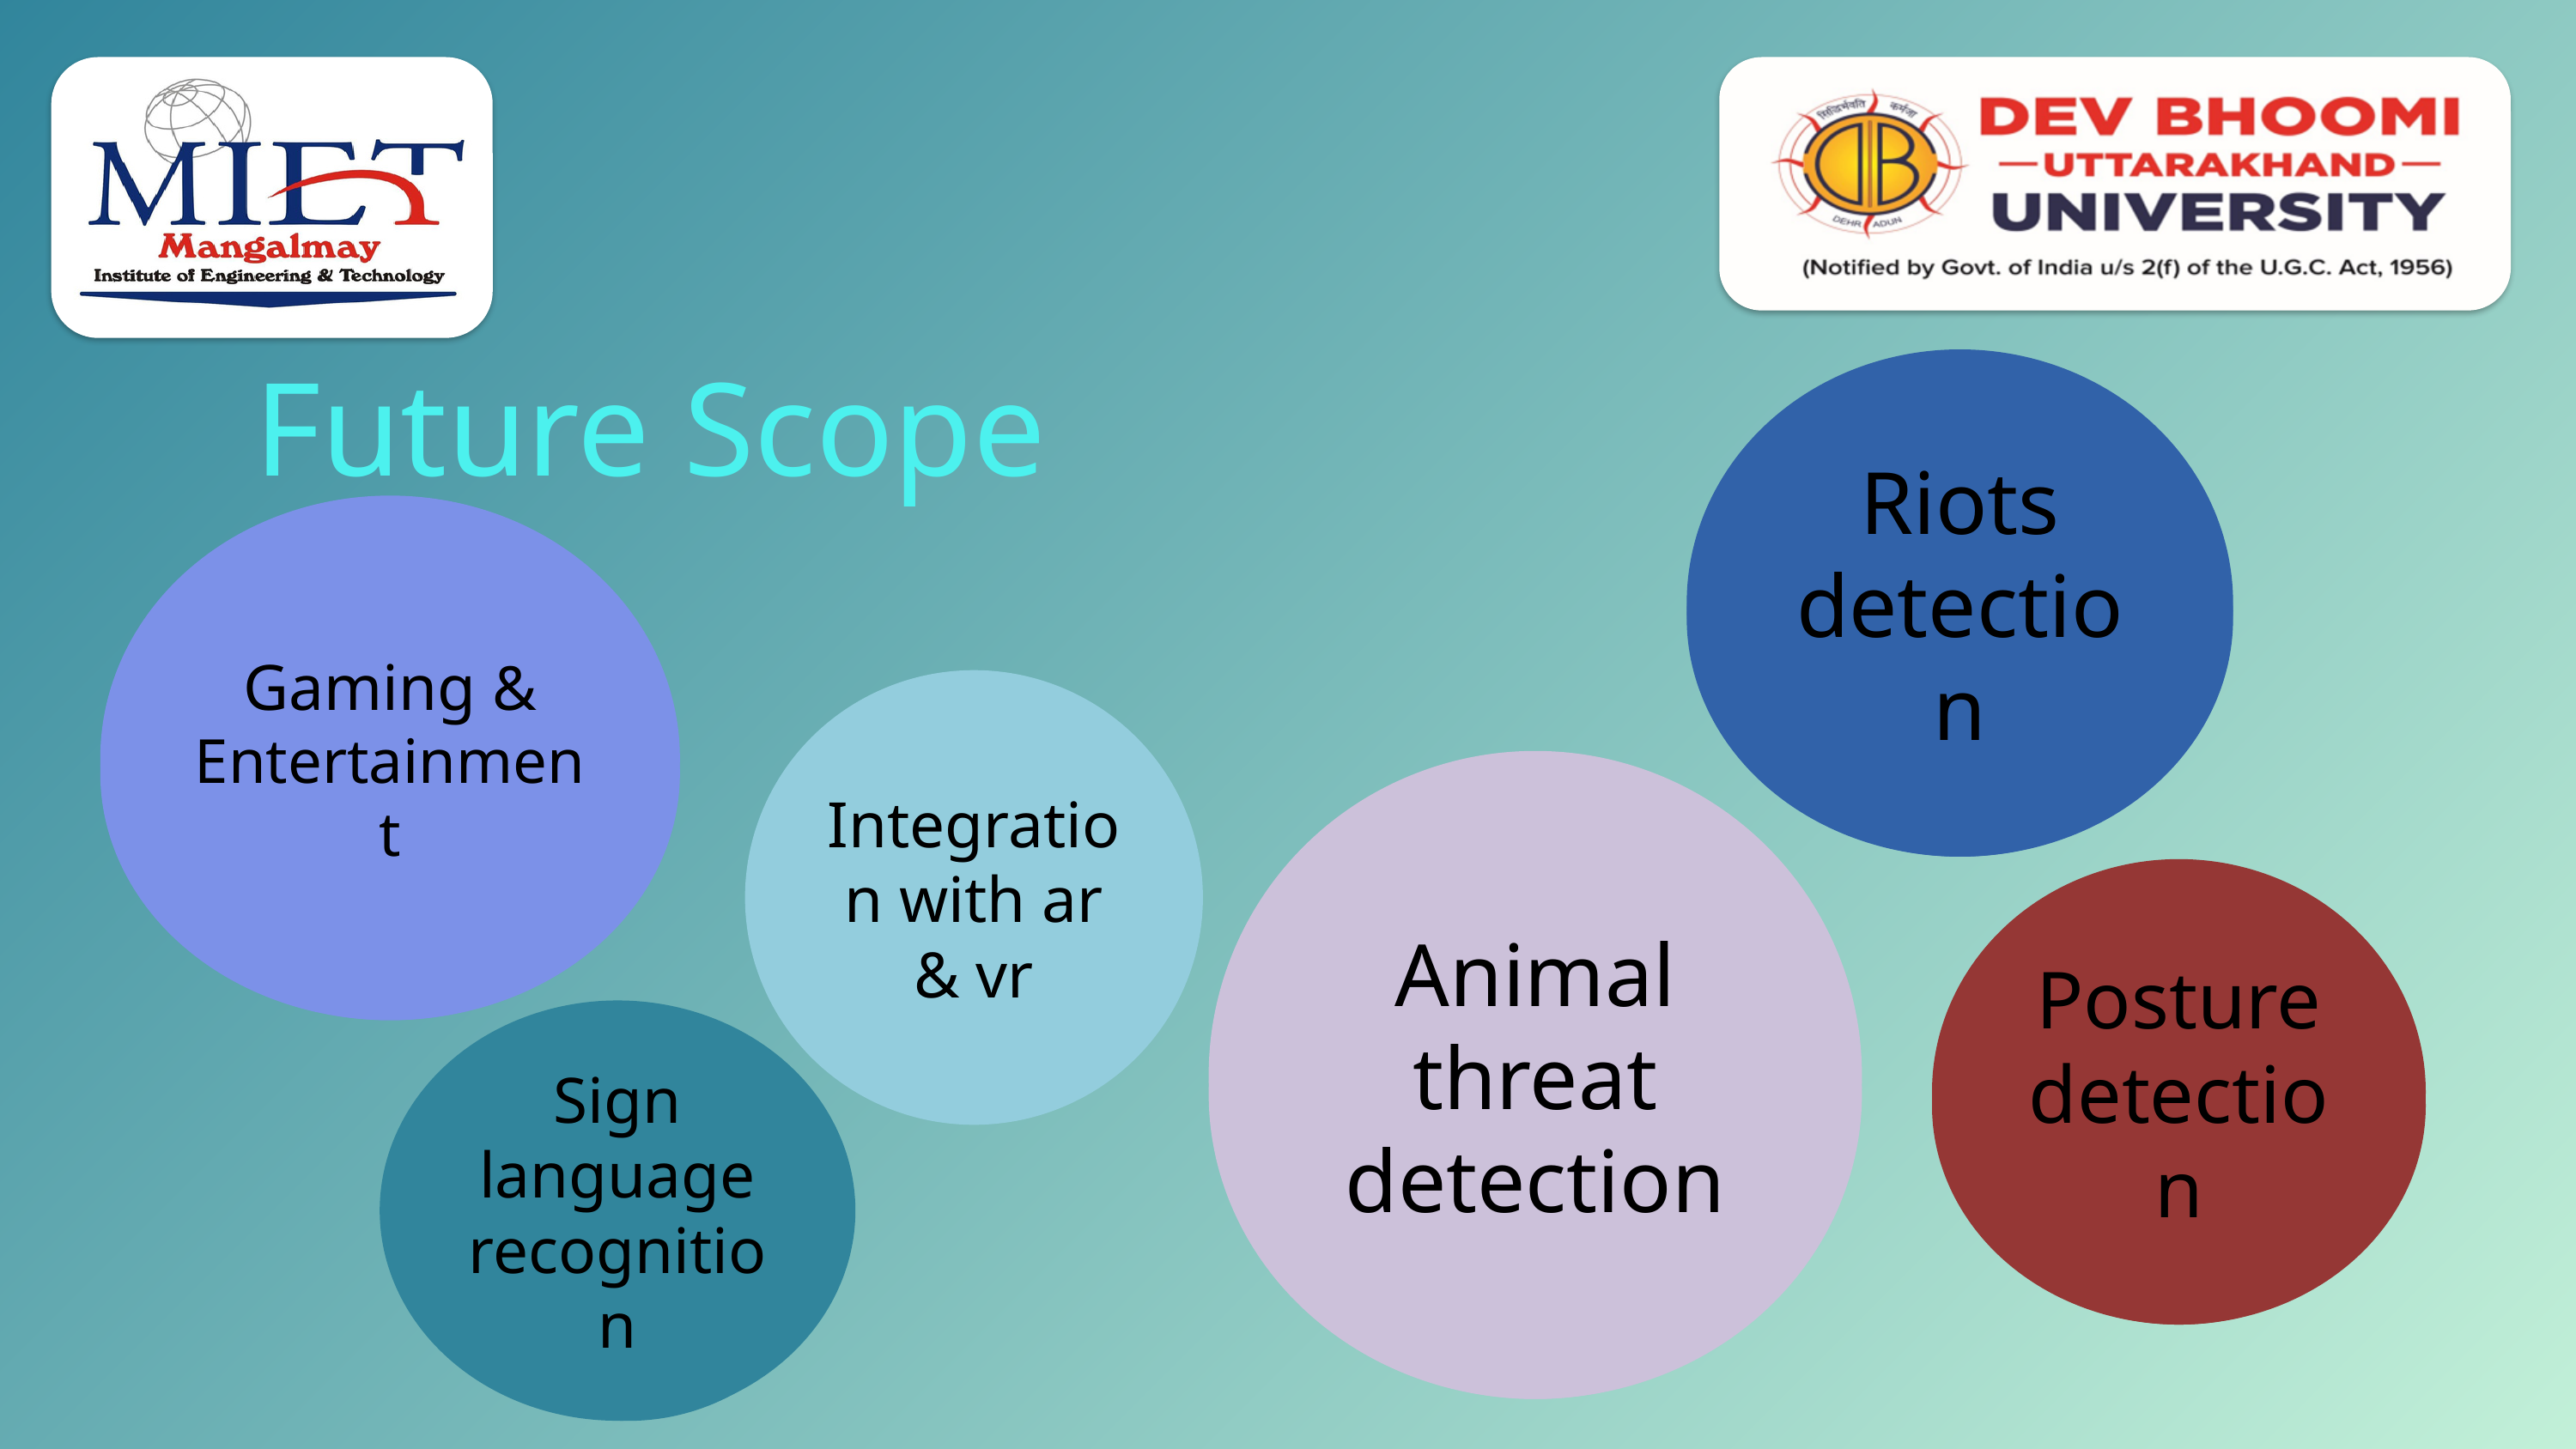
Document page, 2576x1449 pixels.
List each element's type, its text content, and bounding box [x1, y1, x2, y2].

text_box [379, 1000, 856, 1422]
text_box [1208, 789, 1862, 1399]
text_box Future Scope [0, 353, 1376, 502]
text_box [100, 526, 681, 1021]
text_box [1931, 886, 2427, 1325]
text_box [1719, 57, 2512, 311]
text_box Integration with ar & vr [744, 670, 1203, 1125]
text_box [51, 57, 493, 338]
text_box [1686, 379, 2233, 858]
